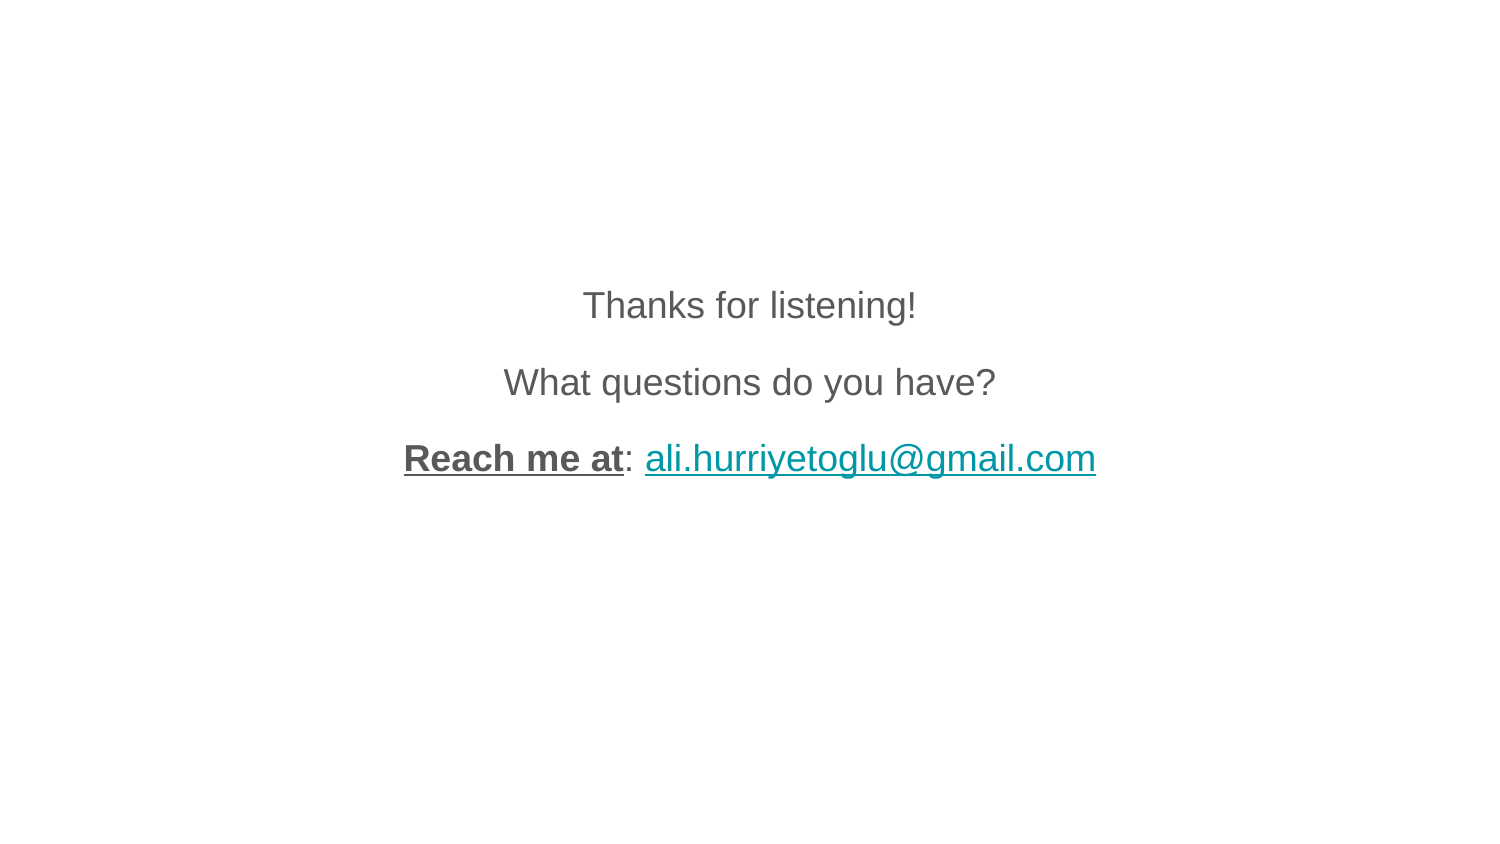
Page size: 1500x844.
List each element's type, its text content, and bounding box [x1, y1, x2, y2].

list Thanks for listening! What questions do you have? Reach me at: ali.hurriyetoglu@gmail.com [51, 189, 1449, 750]
